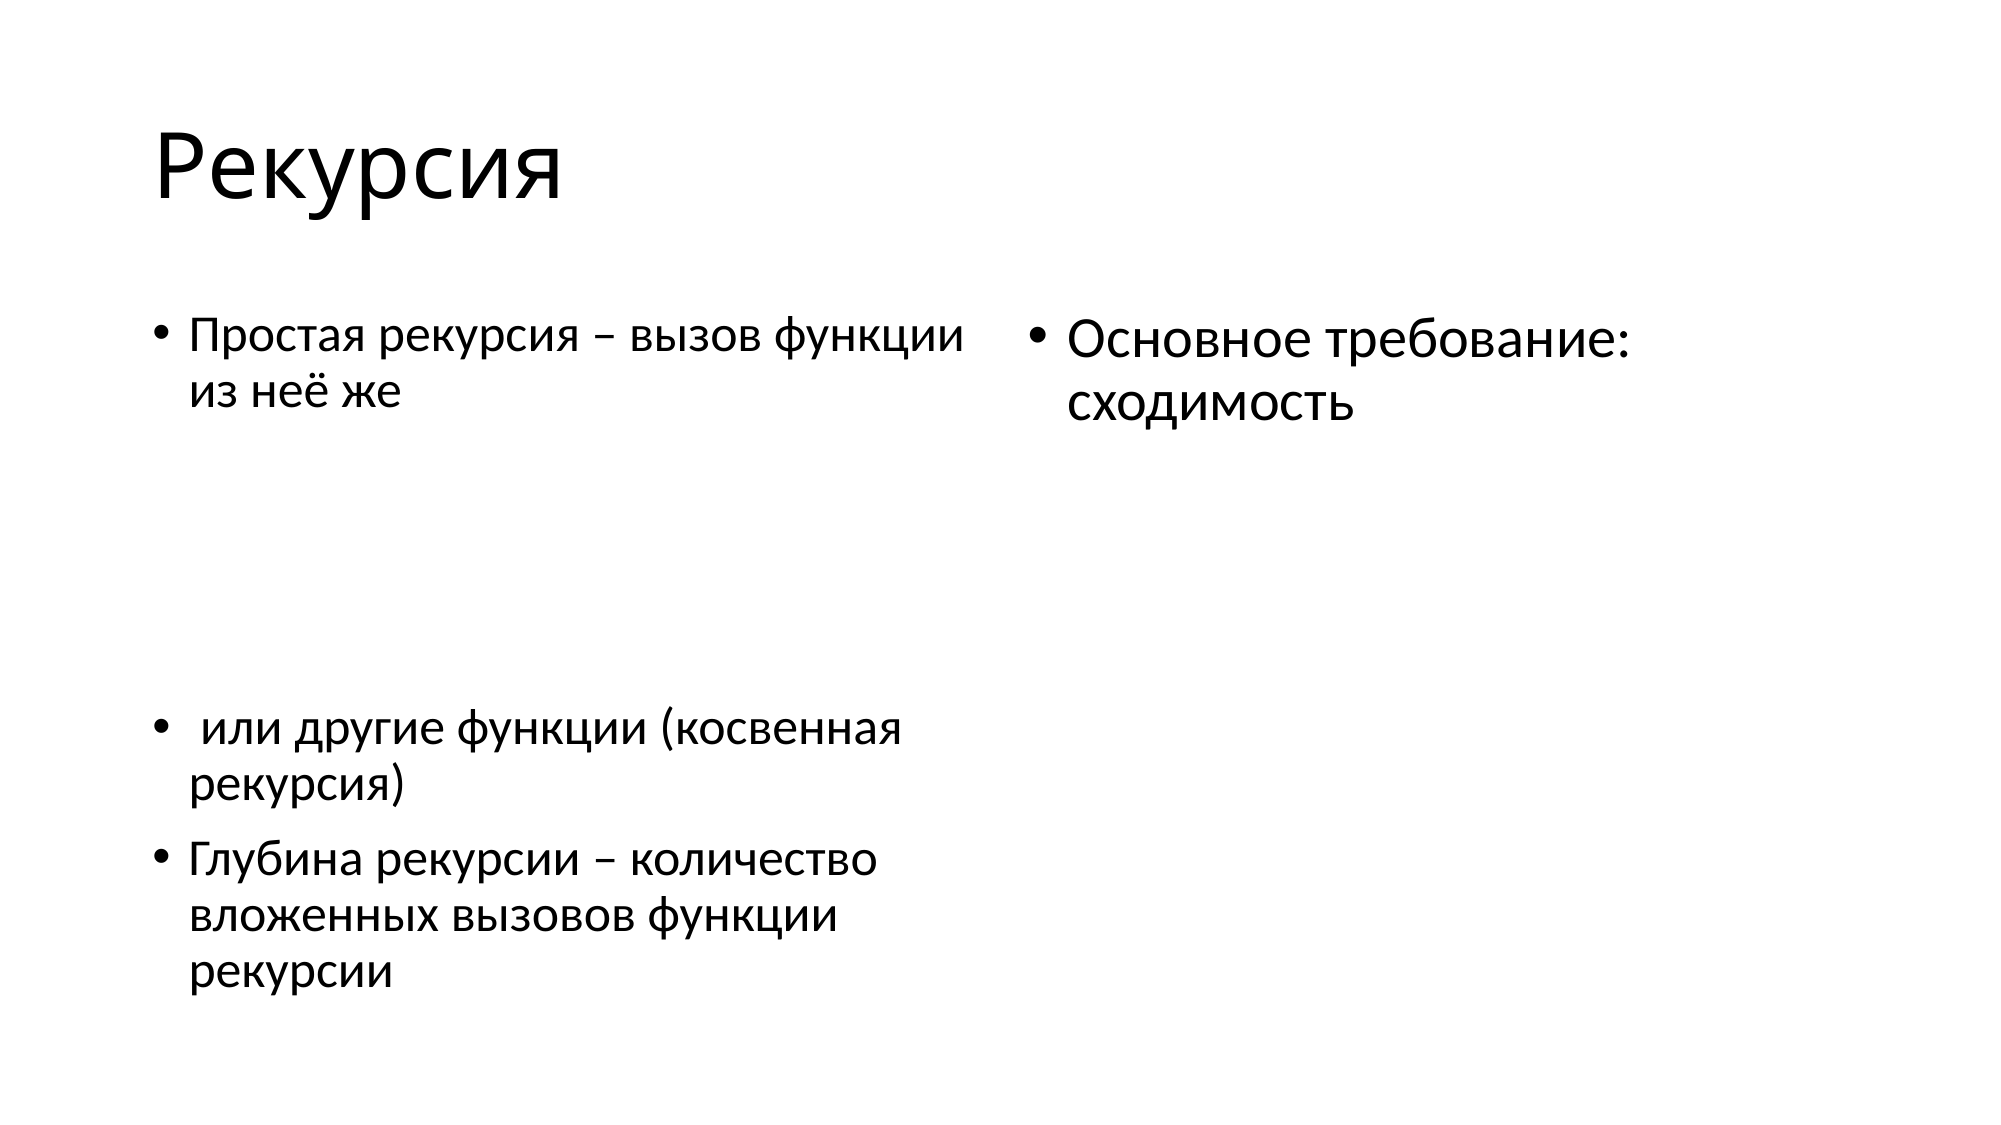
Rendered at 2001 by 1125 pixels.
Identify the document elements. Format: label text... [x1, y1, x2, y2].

list Основное требование: сходимость [1012, 299, 1863, 1014]
title Рекурсия [137, 59, 1863, 278]
